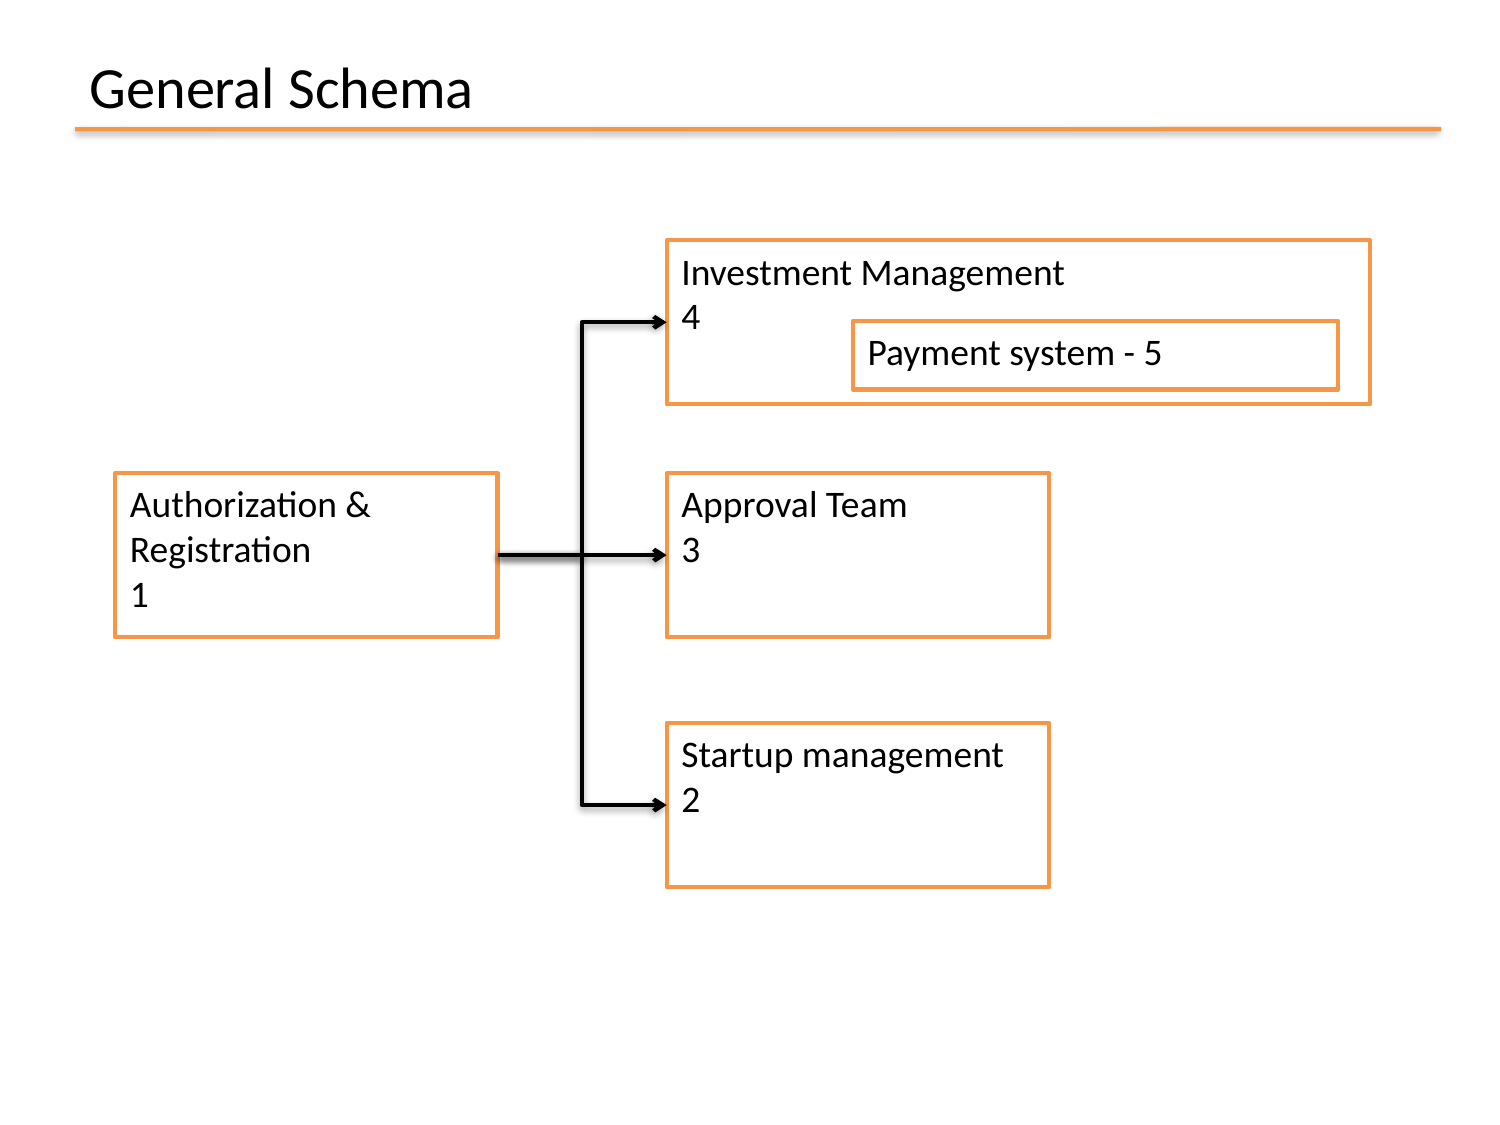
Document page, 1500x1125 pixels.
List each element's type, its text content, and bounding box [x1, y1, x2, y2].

text_box General Schema [75, 43, 560, 126]
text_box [497, 322, 667, 553]
text_box Payment system - 5 [851, 319, 1340, 392]
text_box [497, 554, 667, 806]
text_box Authorization & Registration 1 [113, 471, 492, 639]
text_box Approval Team 3 [672, 471, 1051, 639]
text_box Investment Management 4 [665, 238, 1372, 406]
text_box Startup management 2 [665, 721, 1051, 889]
